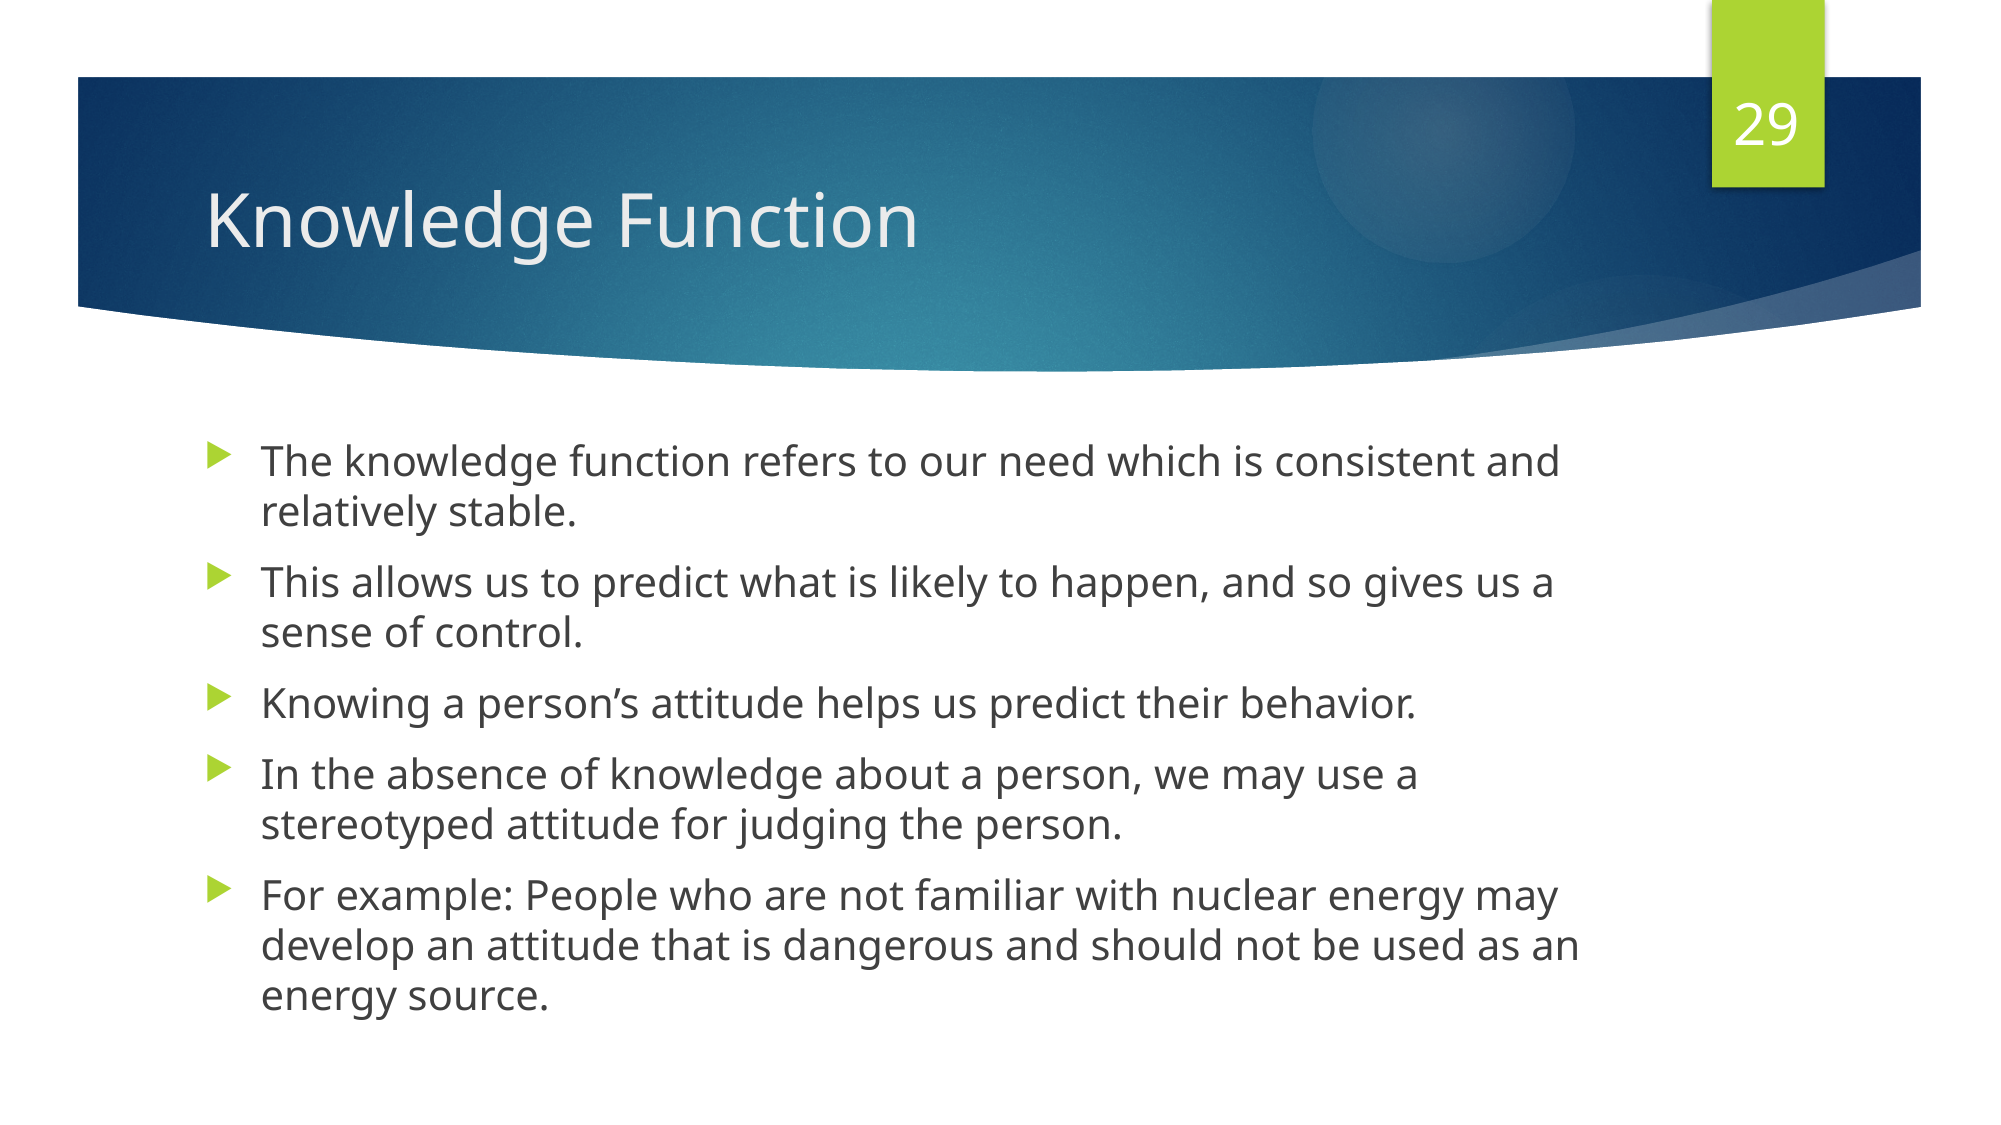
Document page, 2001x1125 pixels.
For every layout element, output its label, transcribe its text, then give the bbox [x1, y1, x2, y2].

list The knowledge function refers to our need which is consistent and relatively stable. This allows us to predict what is likely to happen, and so gives us a sense of control. Knowing a person’s attitude helps us predict their behavior. In the absence of knowledge about a person, we may use a stereotyped attitude for judging the person. For example: People who are not familiar with nuclear energy may develop an attitude that is dangerous and should not be used as an energy source. [189, 427, 1678, 1091]
slide_number 29 [1698, 48, 1836, 175]
title Knowledge Function [189, 159, 1627, 276]
